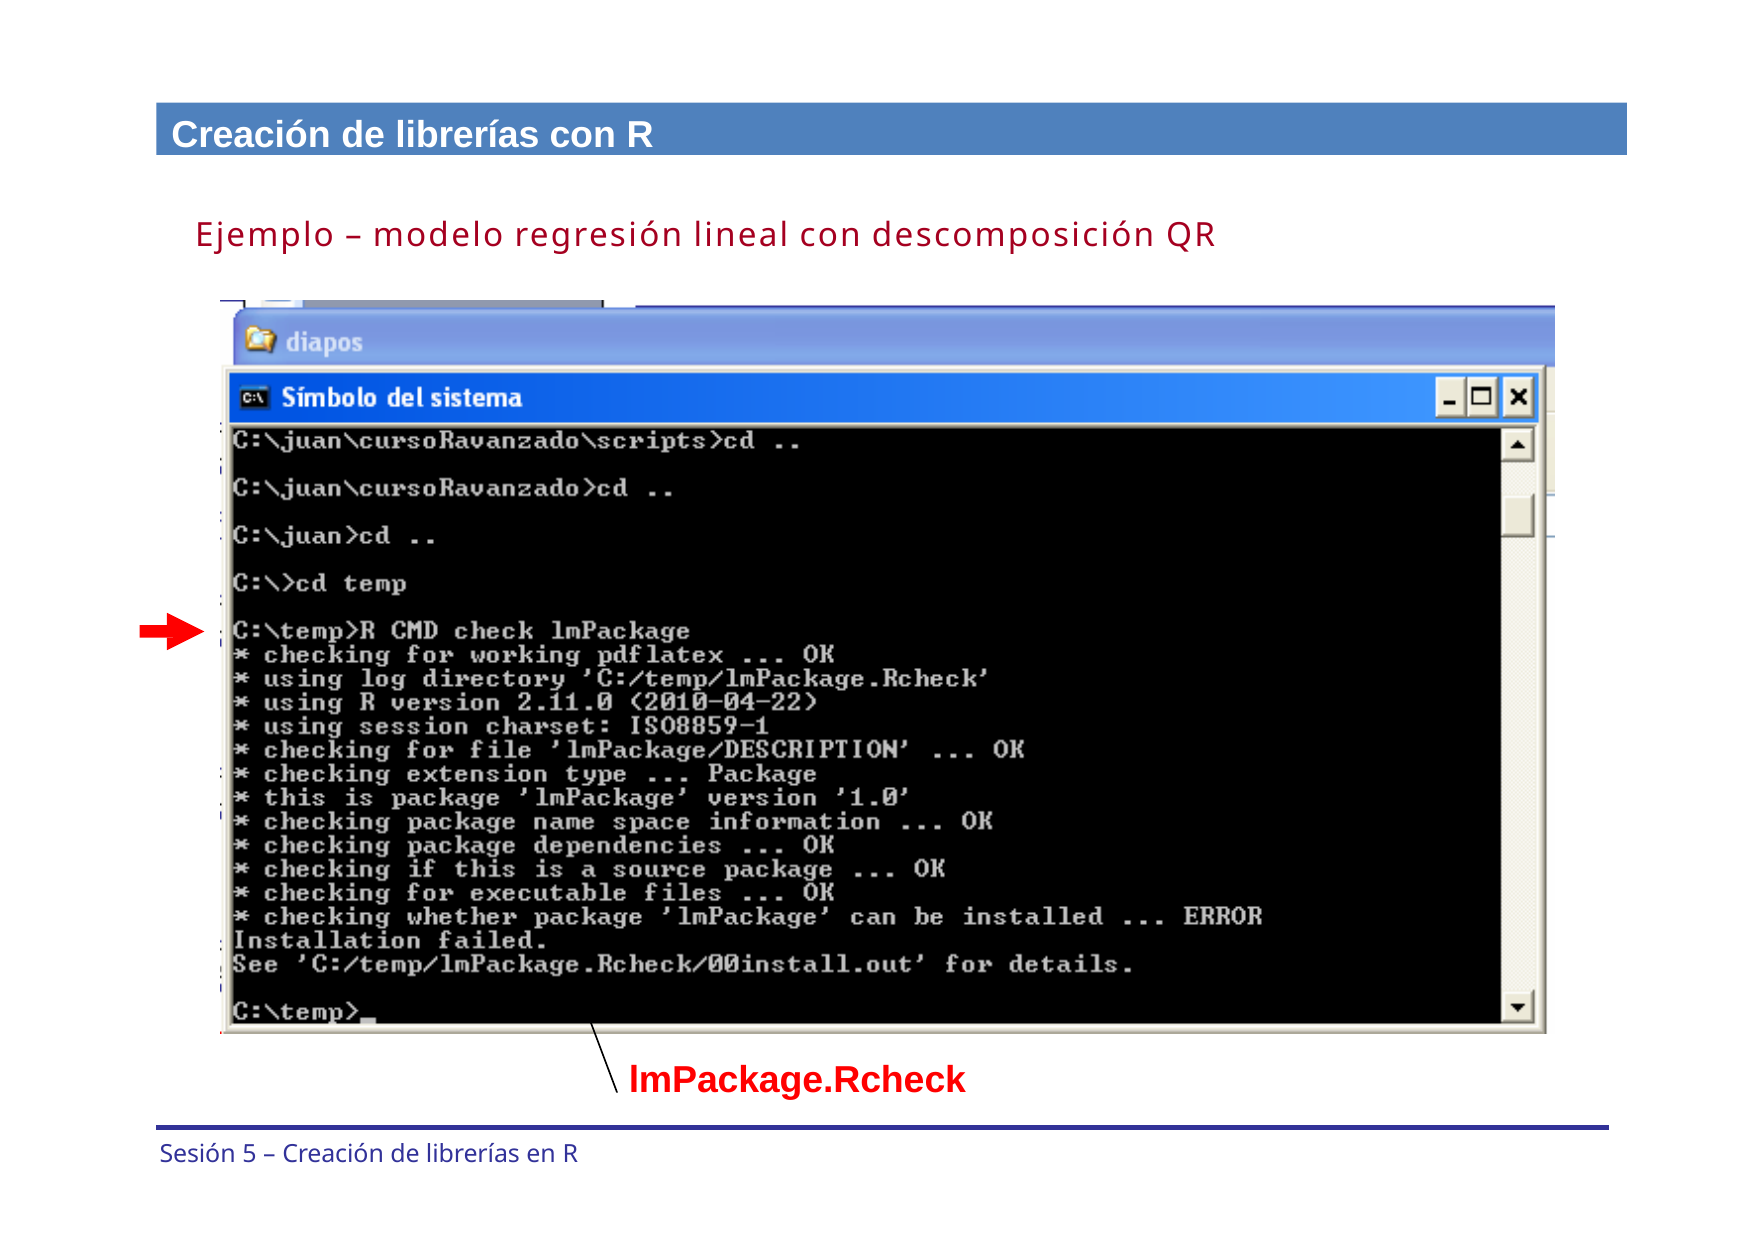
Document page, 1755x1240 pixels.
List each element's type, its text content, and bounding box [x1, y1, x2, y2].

text_box Ejemplo – modelo regresión lineal con descomposición QR [193, 213, 1291, 254]
text_box [220, 300, 1555, 1034]
text_box Sesión 5 – Creación de librerías en R [157, 1139, 626, 1168]
text_box Creación de librerías con R [156, 102, 1627, 155]
text_box lmPackage.Rcheck [626, 1054, 971, 1100]
text_box [139, 612, 205, 651]
text_box [580, 997, 618, 1093]
